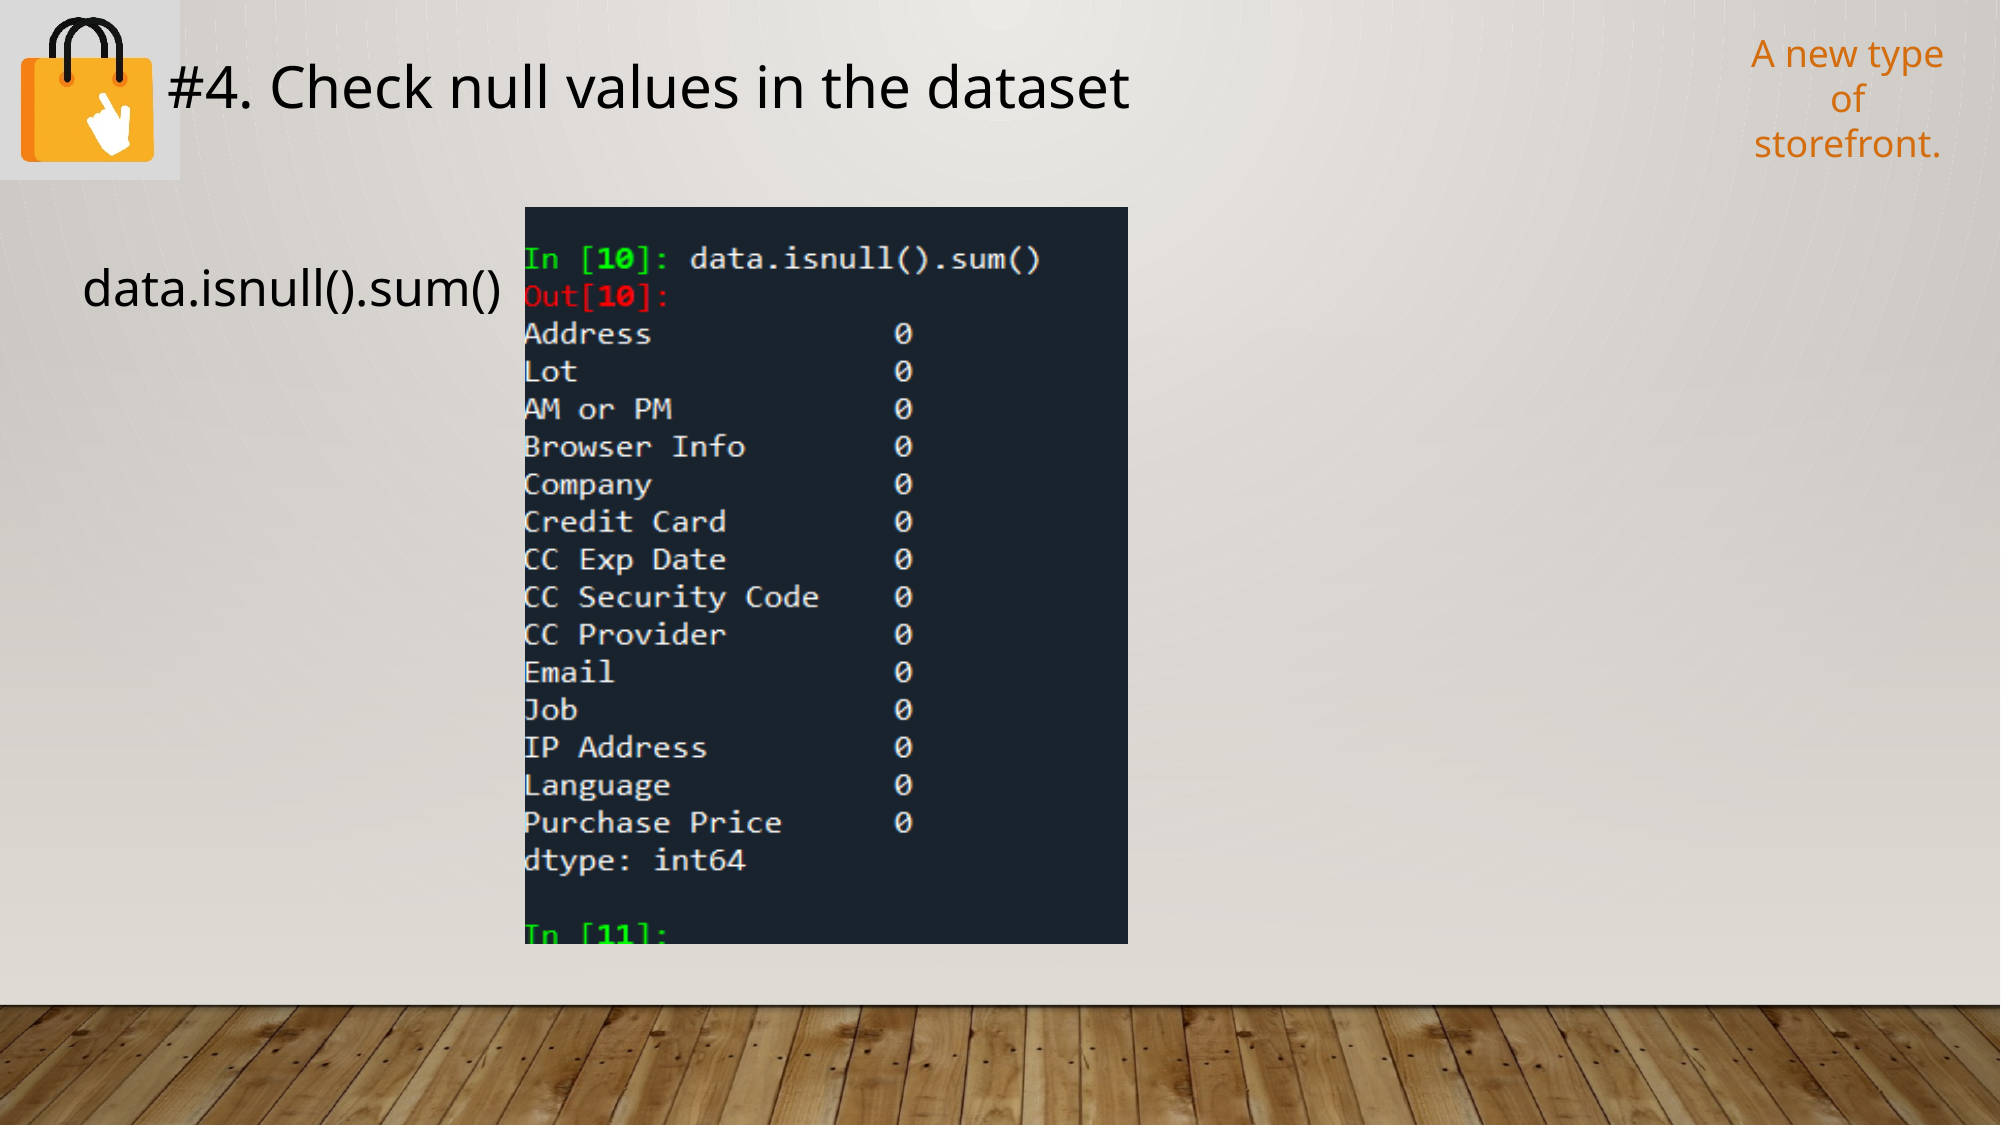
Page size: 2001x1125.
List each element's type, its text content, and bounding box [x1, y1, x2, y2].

text_box A new type of storefront. [1722, 22, 1974, 173]
picture [525, 207, 1128, 944]
picture [0, 0, 180, 180]
text_box #4. Check null values in the dataset [180, 43, 1154, 128]
text_box data.isnull().sum() [67, 248, 525, 324]
picture [0, 1005, 2000, 1125]
